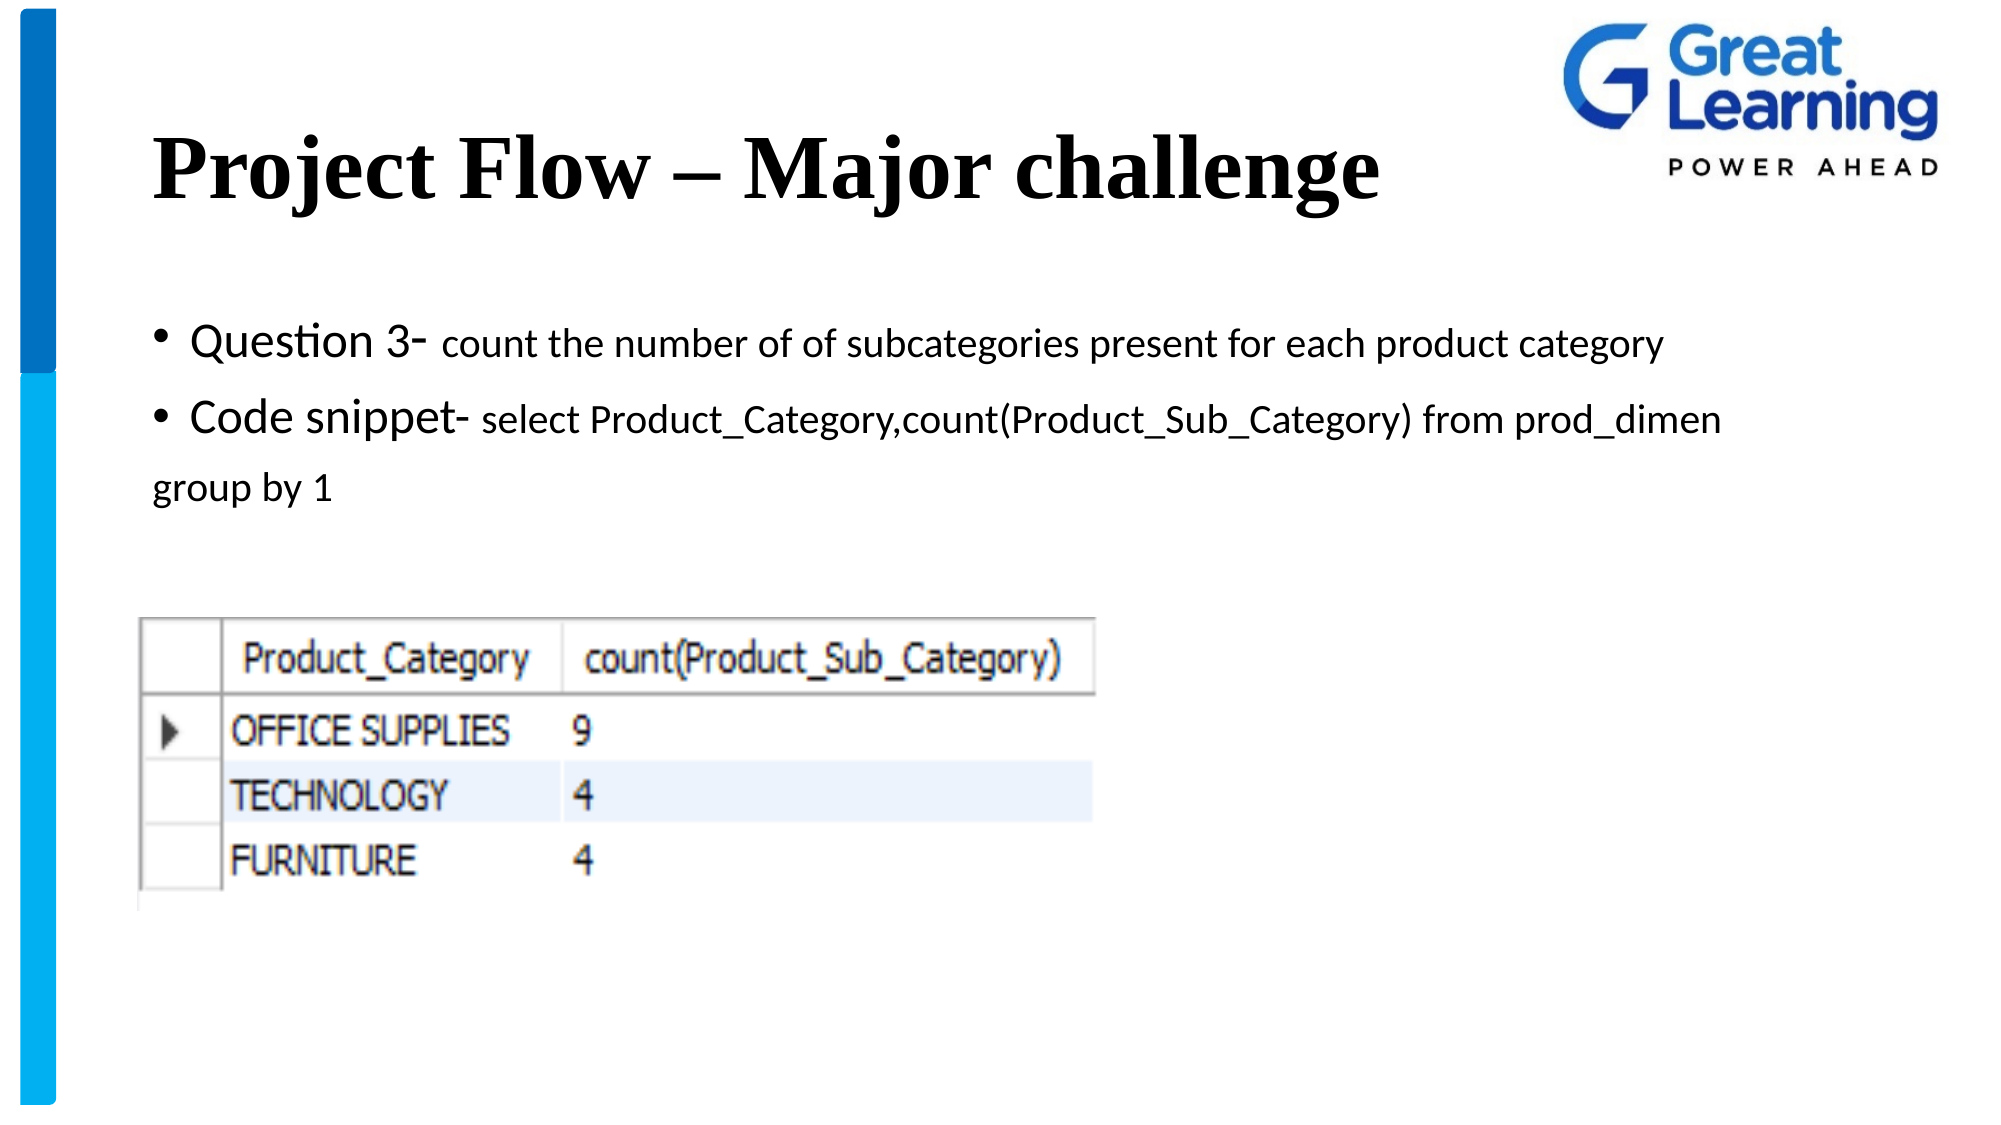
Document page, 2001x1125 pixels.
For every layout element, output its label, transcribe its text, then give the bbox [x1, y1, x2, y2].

list Question 3- count the number of of subcategories present for each product category Code snippet- select Product_Category,count(Product_Sub_Category) from prod_dimen group by 1 [137, 299, 1863, 1014]
picture [137, 617, 1113, 911]
text_box [20, 8, 57, 374]
title Project Flow – Major challenge [137, 59, 1863, 278]
text_box [20, 371, 57, 1105]
picture [1537, 1, 1967, 193]
